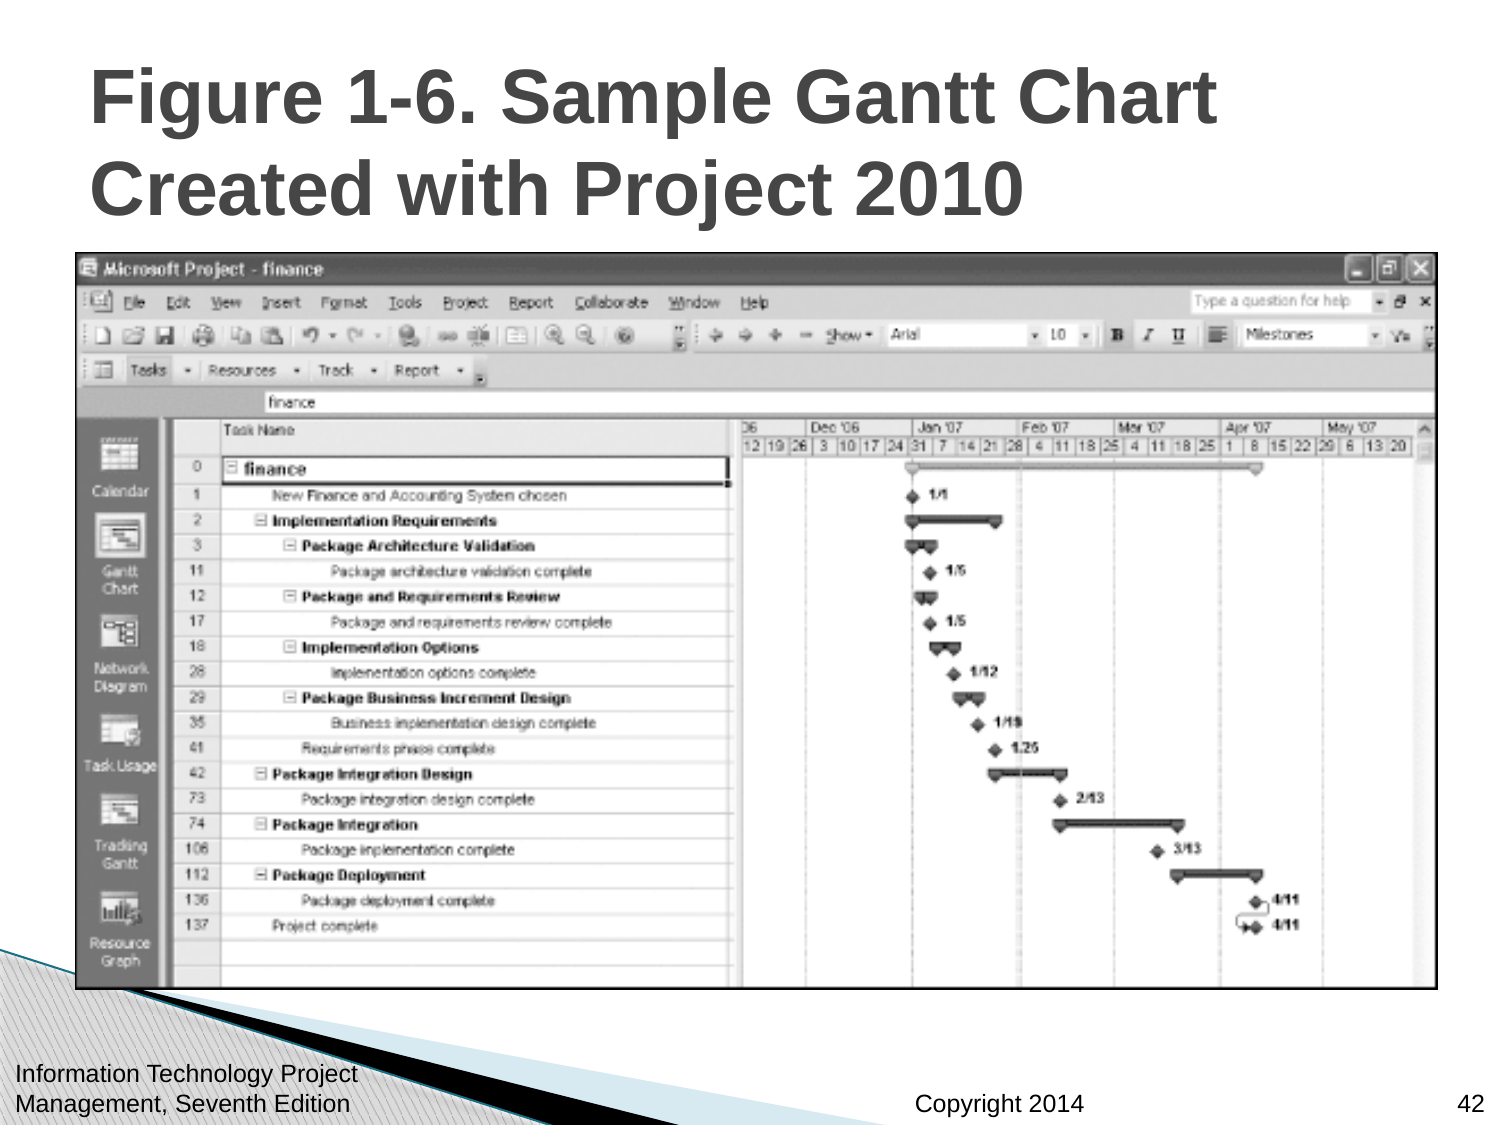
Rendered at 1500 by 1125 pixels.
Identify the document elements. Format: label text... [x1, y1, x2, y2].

footer Information Technology Project Management, Seventh Edition [0, 1065, 425, 1125]
slide_number 42 [1408, 1065, 1500, 1125]
title Figure 1-6. Sample Gantt Chart Created with Project 2010 [75, 45, 1425, 233]
picture [74, 252, 1438, 990]
